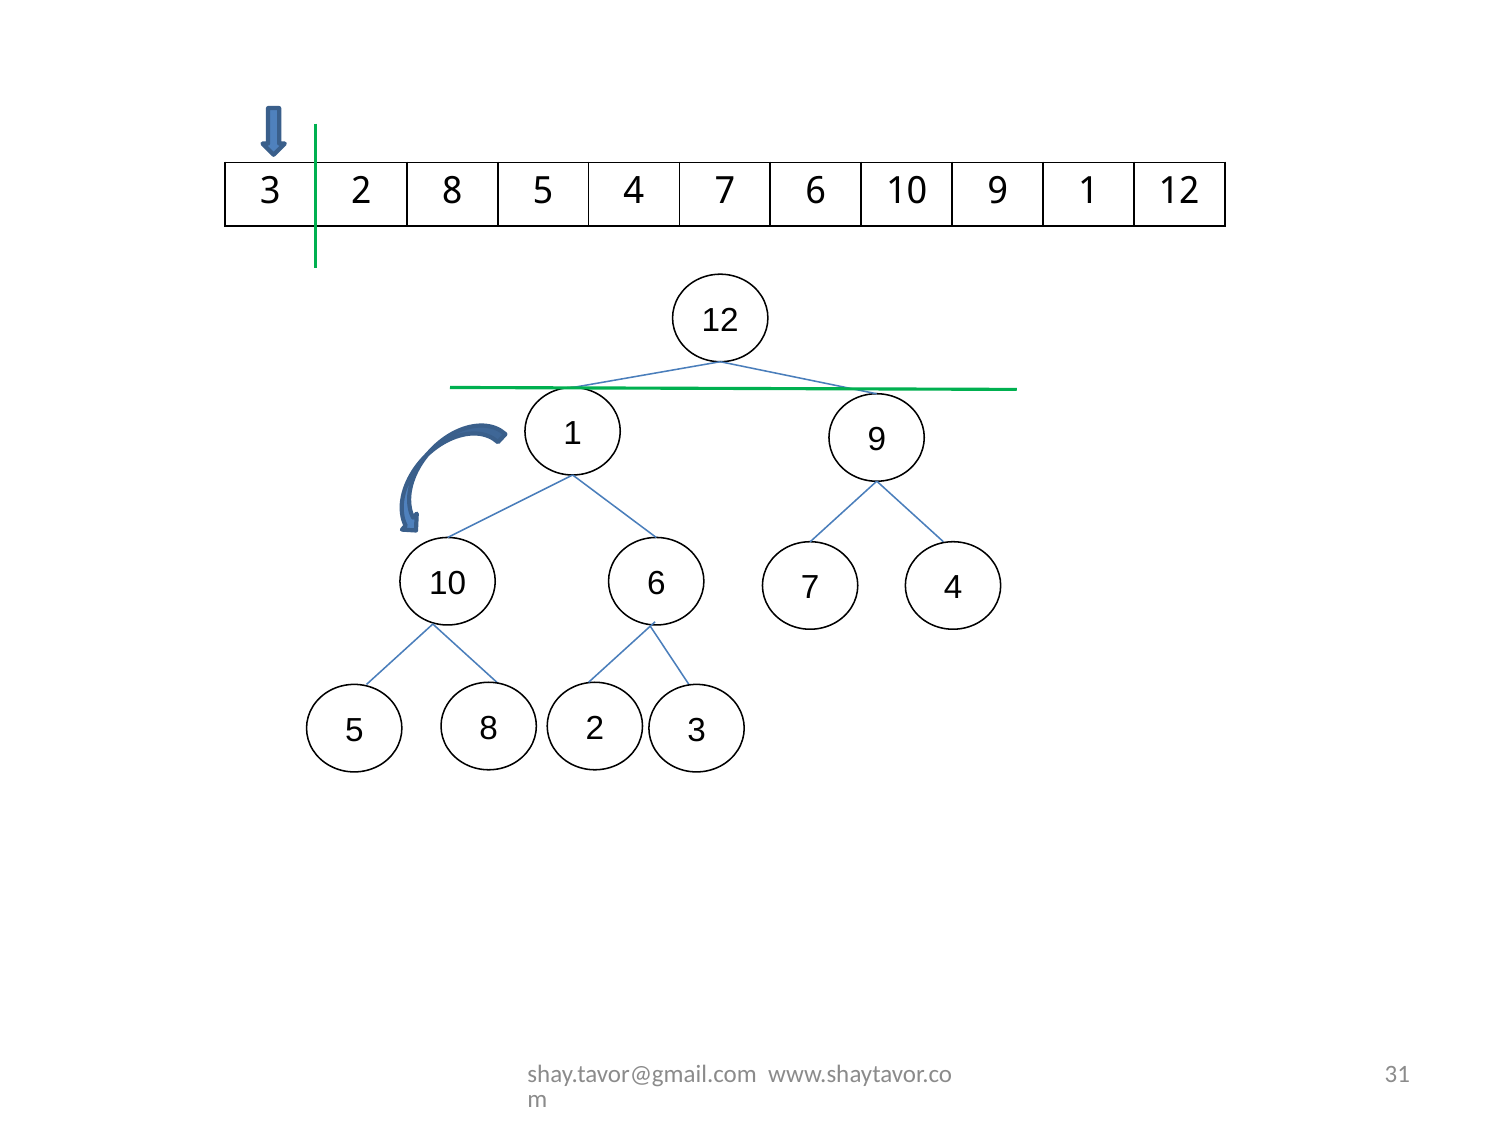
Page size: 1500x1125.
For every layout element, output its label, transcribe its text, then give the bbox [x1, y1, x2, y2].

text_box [720, 361, 877, 385]
text_box 3 [648, 684, 745, 772]
table_header 2 [319, 163, 406, 225]
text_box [588, 621, 656, 683]
table_header 9 [953, 163, 1042, 225]
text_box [572, 474, 657, 538]
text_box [572, 361, 718, 385]
text_box 5 [306, 684, 402, 772]
table_header 6 [771, 163, 860, 225]
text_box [447, 474, 571, 538]
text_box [432, 623, 500, 685]
table_header 1 [1044, 163, 1133, 225]
text_box 9 [828, 399, 925, 479]
text_box 1 [524, 399, 621, 473]
table_header 5 [499, 163, 588, 225]
text_box 8 [441, 684, 537, 770]
footer shay.tavor@gmail.com www.shaytavor.com [512, 1042, 988, 1103]
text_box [876, 480, 944, 542]
table_header 8 [408, 163, 497, 225]
text_box 7 [762, 542, 858, 630]
text_box 2 [547, 683, 643, 770]
text_box 12 [672, 274, 768, 360]
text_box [366, 623, 431, 685]
slide_number 31 [1074, 1042, 1425, 1103]
text_box [260, 105, 287, 157]
text_box 6 [608, 537, 704, 624]
table_header 10 [862, 163, 951, 225]
text_box 10 [399, 537, 496, 622]
table_header 7 [680, 163, 769, 225]
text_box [650, 626, 698, 698]
table_header 3 [226, 163, 311, 225]
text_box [809, 480, 875, 542]
text_box 4 [905, 541, 1001, 630]
table_header 4 [589, 163, 679, 225]
text_box [399, 423, 508, 533]
table_header 12 [1135, 163, 1224, 225]
